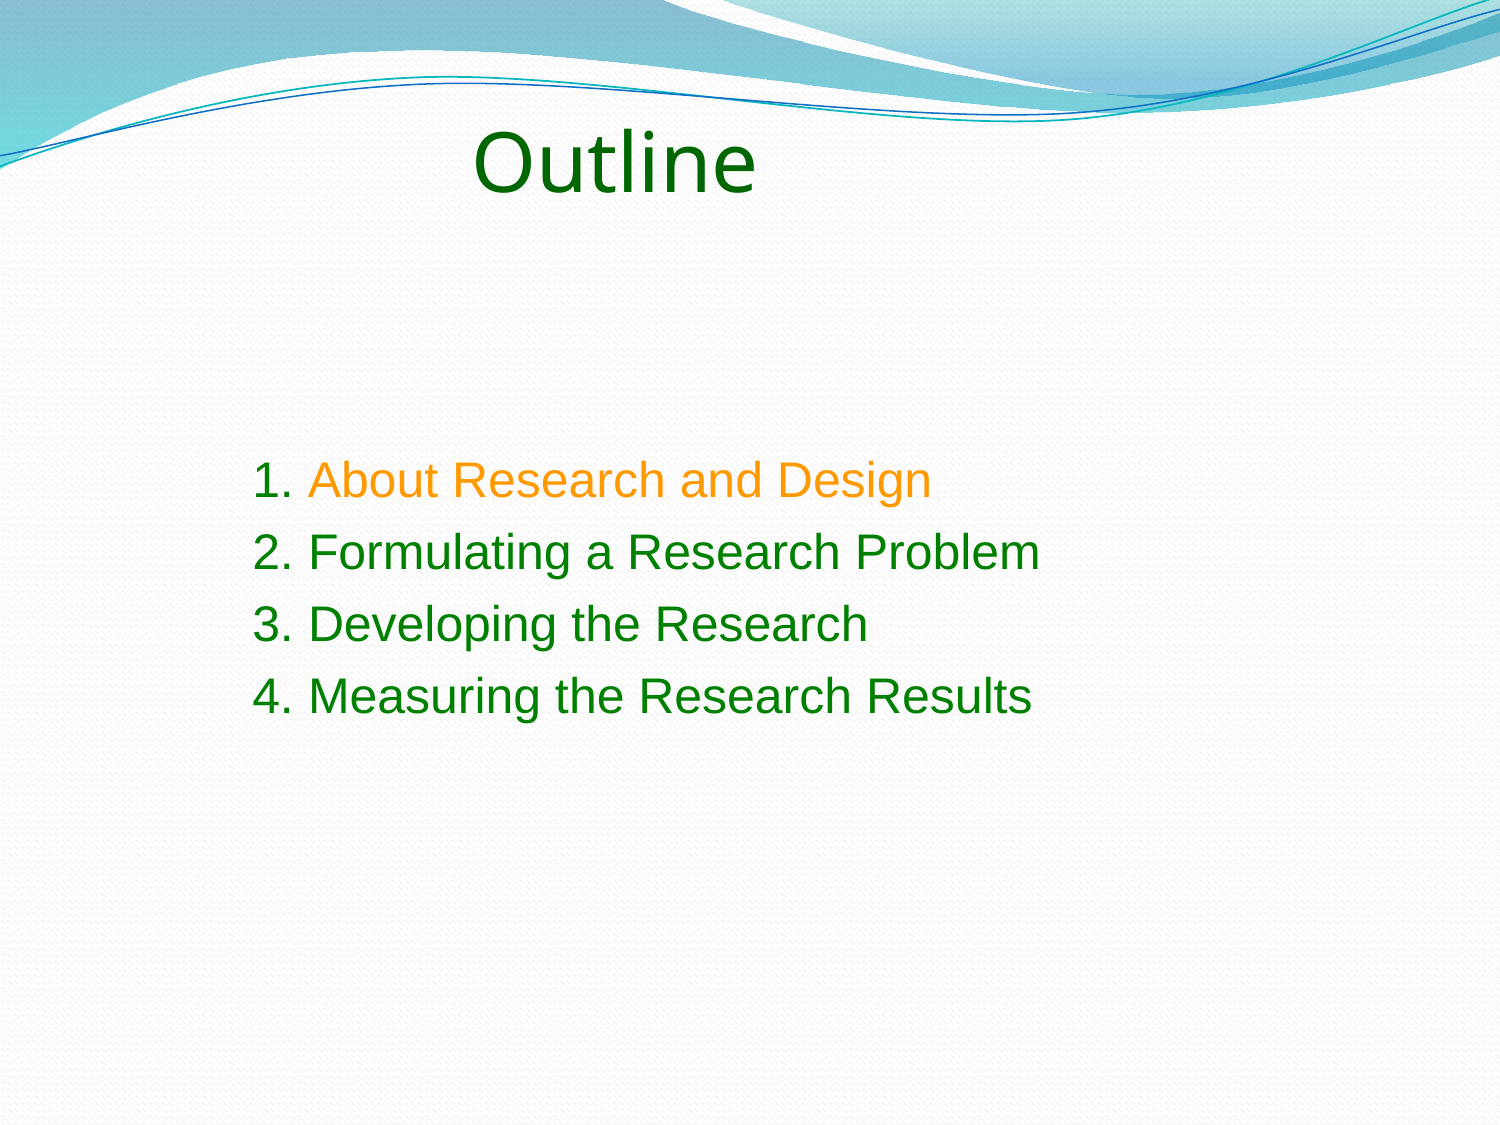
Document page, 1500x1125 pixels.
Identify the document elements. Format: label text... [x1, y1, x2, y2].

text_box Outline [456, 101, 774, 216]
text_box 1. About Research and Design 2. Formulating a Research Problem 3. Developing the Research 4. Measuring the Research Results [237, 428, 1075, 875]
